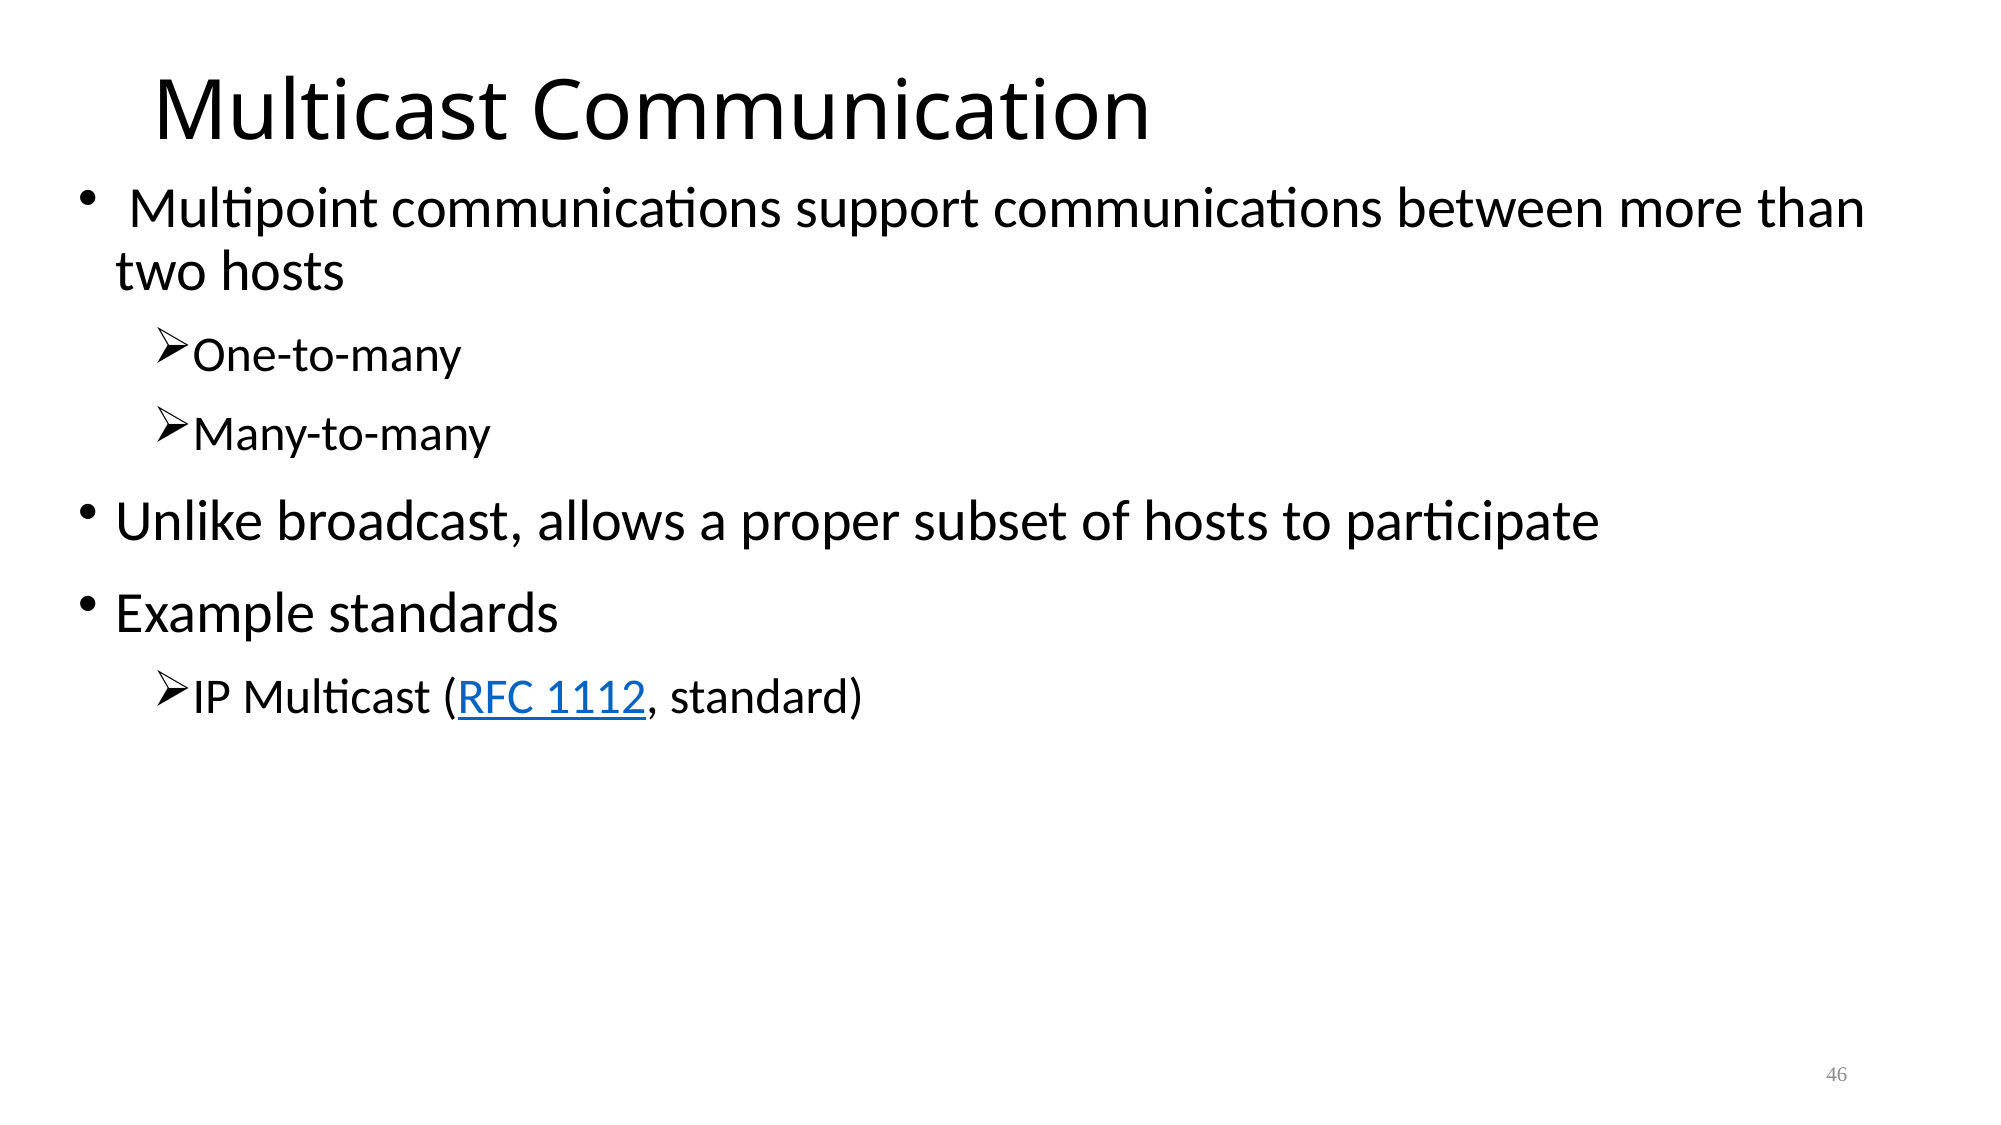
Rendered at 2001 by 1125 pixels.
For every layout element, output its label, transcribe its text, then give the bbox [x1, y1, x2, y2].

slide_number 46 [1412, 1042, 1863, 1103]
title Multicast Communication [137, 59, 1863, 169]
list Multipoint communications support communications between more than two hosts One-to-many Many-to-many Unlike broadcast, allows a proper subset of hosts to participate Example standards IP Multicast (RFC 1112, standard) [63, 169, 1931, 991]
